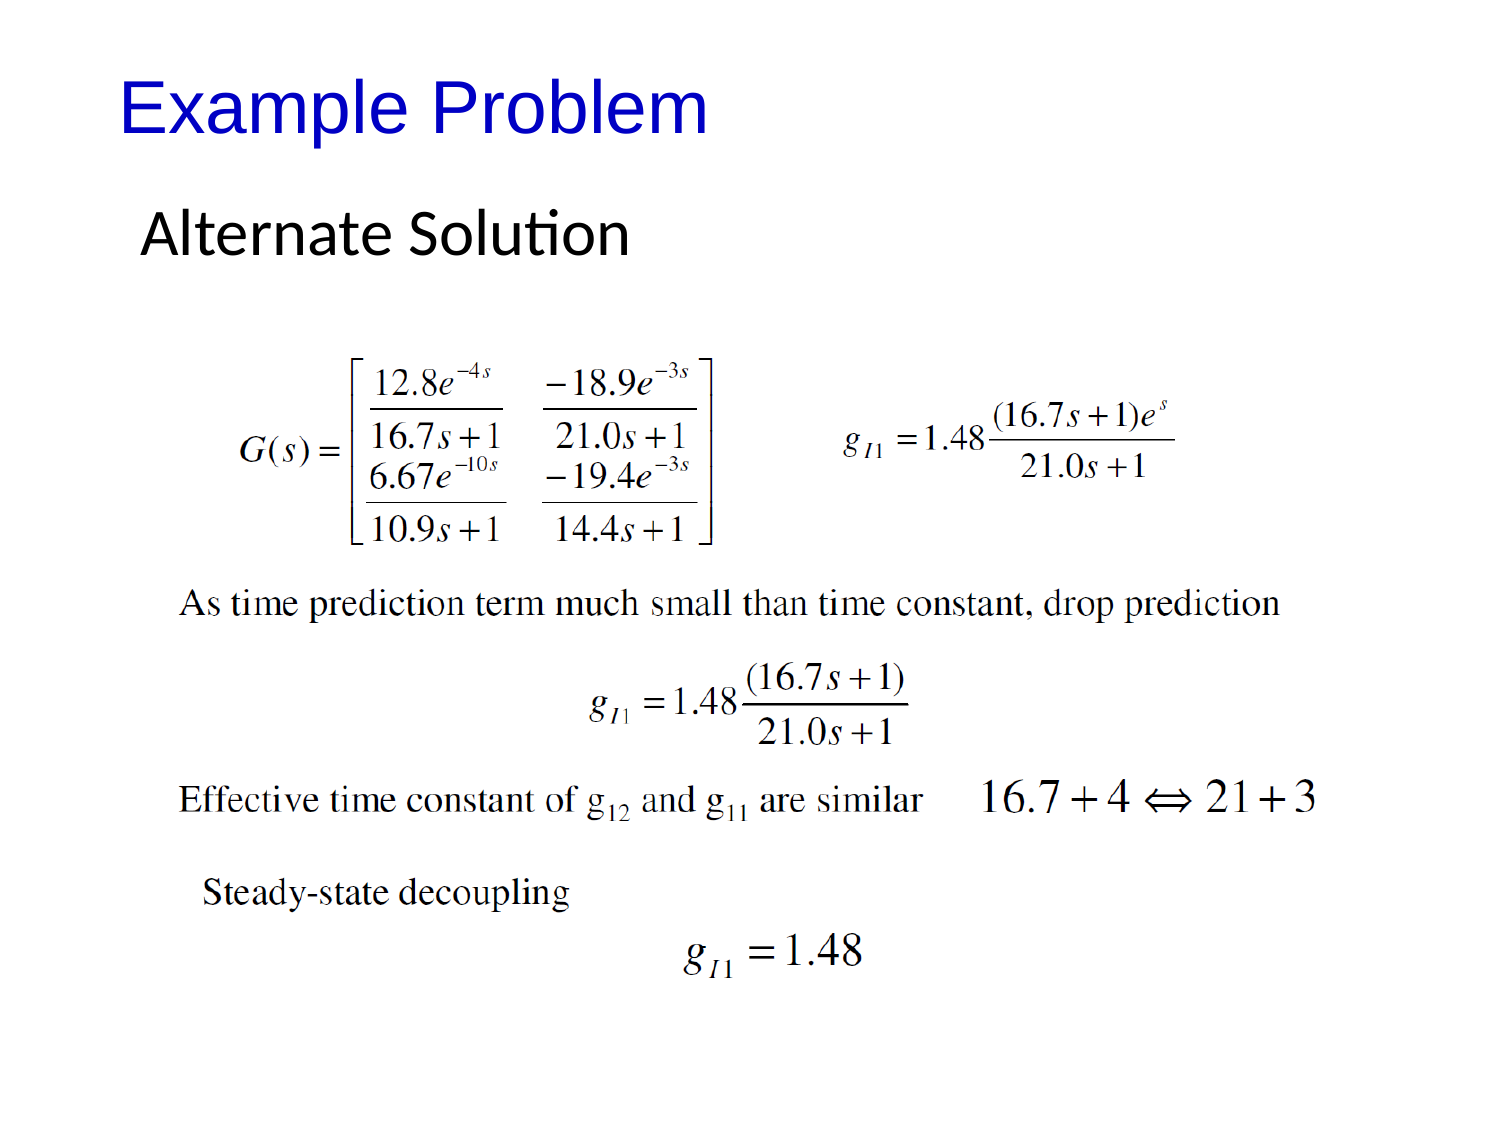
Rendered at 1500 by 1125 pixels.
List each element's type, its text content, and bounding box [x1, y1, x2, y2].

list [143, 299, 1357, 1014]
text_box Alternate Solution [125, 181, 648, 277]
title Example Problem [103, 59, 1397, 160]
